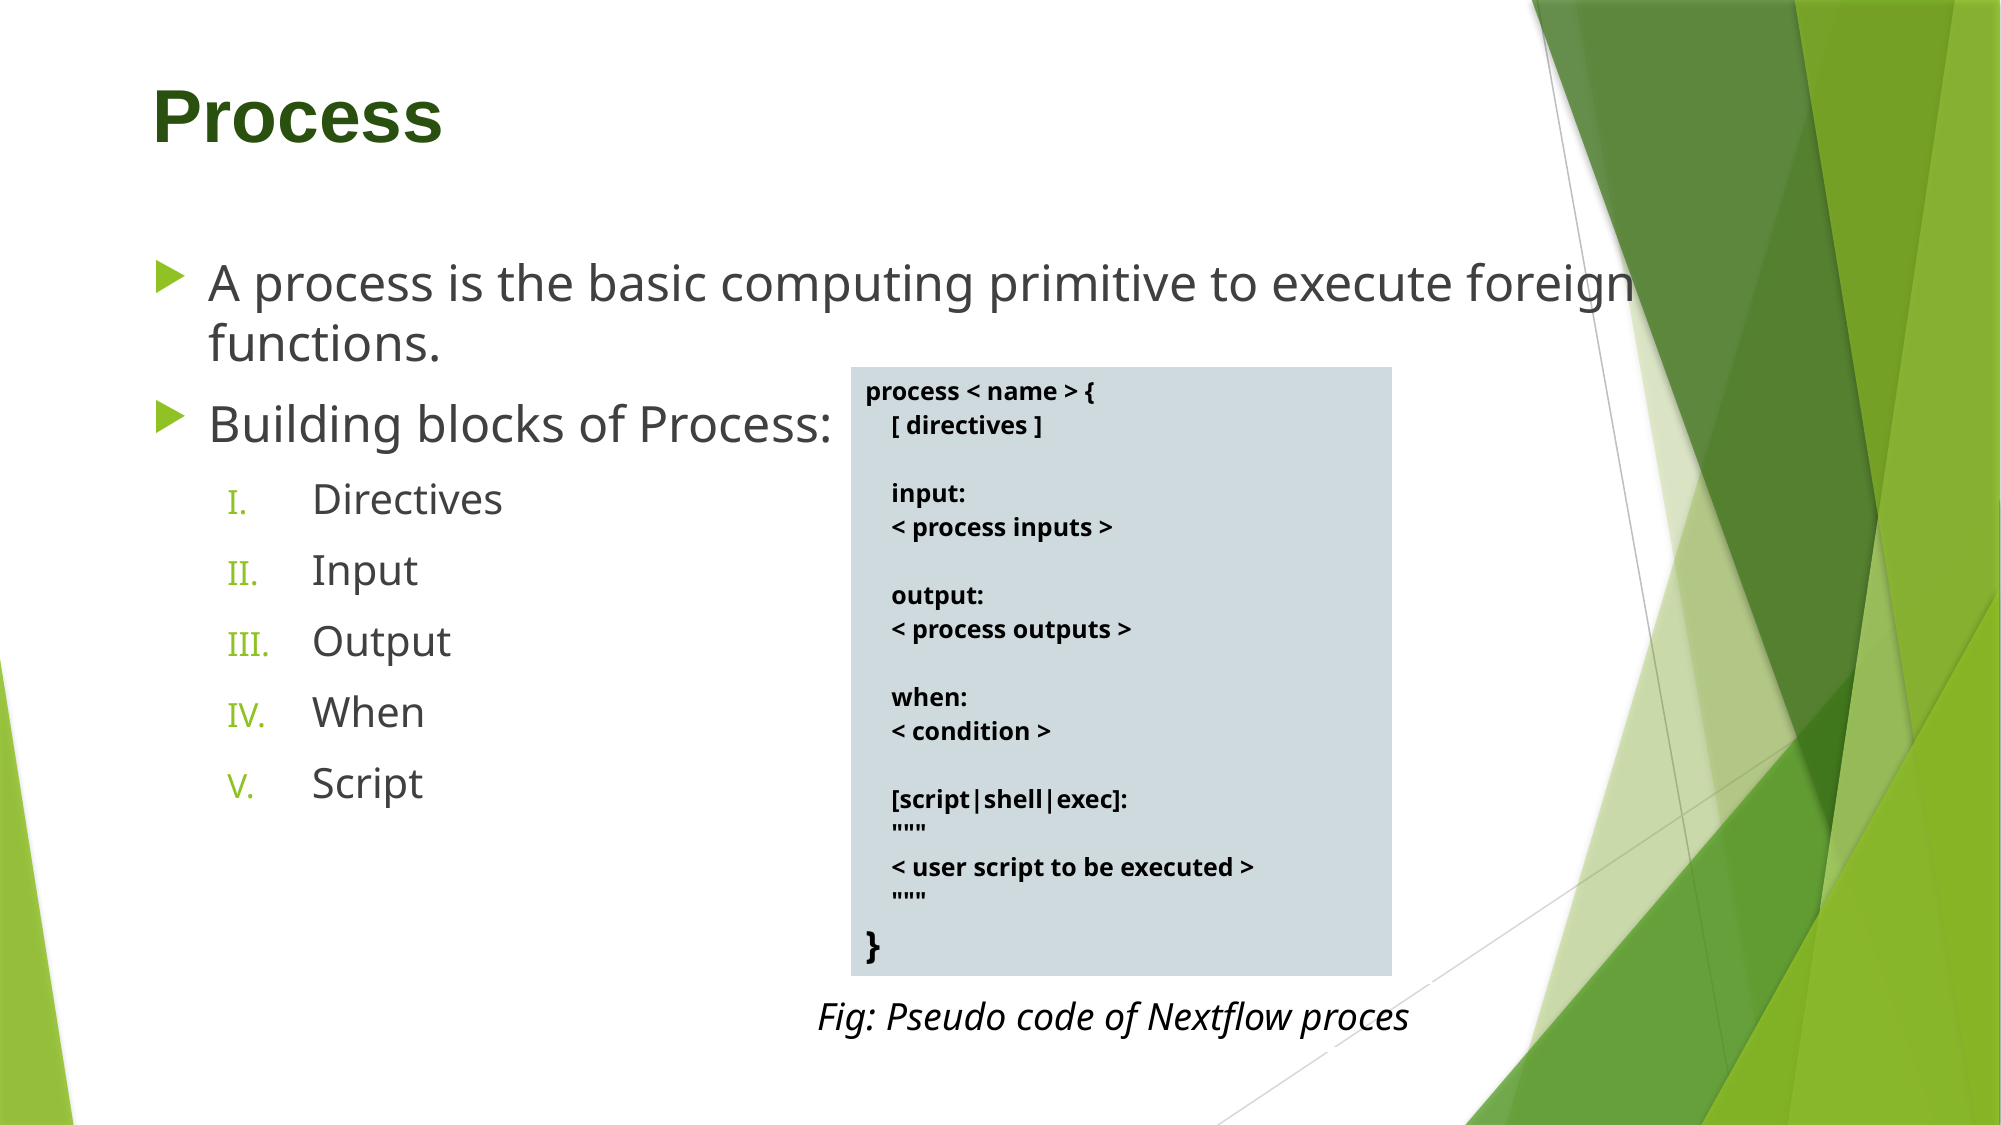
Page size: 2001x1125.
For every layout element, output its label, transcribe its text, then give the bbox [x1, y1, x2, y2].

list A process is the basic computing primitive to execute foreign functions. Building blocks of Process: Directives Input Output When Script [137, 243, 1863, 1014]
title Process [137, 59, 1863, 208]
table_header process < name > { [ directives ] input: < process inputs > output: < process outputs > when: < condition > [script|shell|exec]: """ < user script to be executed > """ } [851, 367, 1392, 976]
table_header Fig: Pseudo code of Nextflow proces [803, 984, 1521, 1047]
